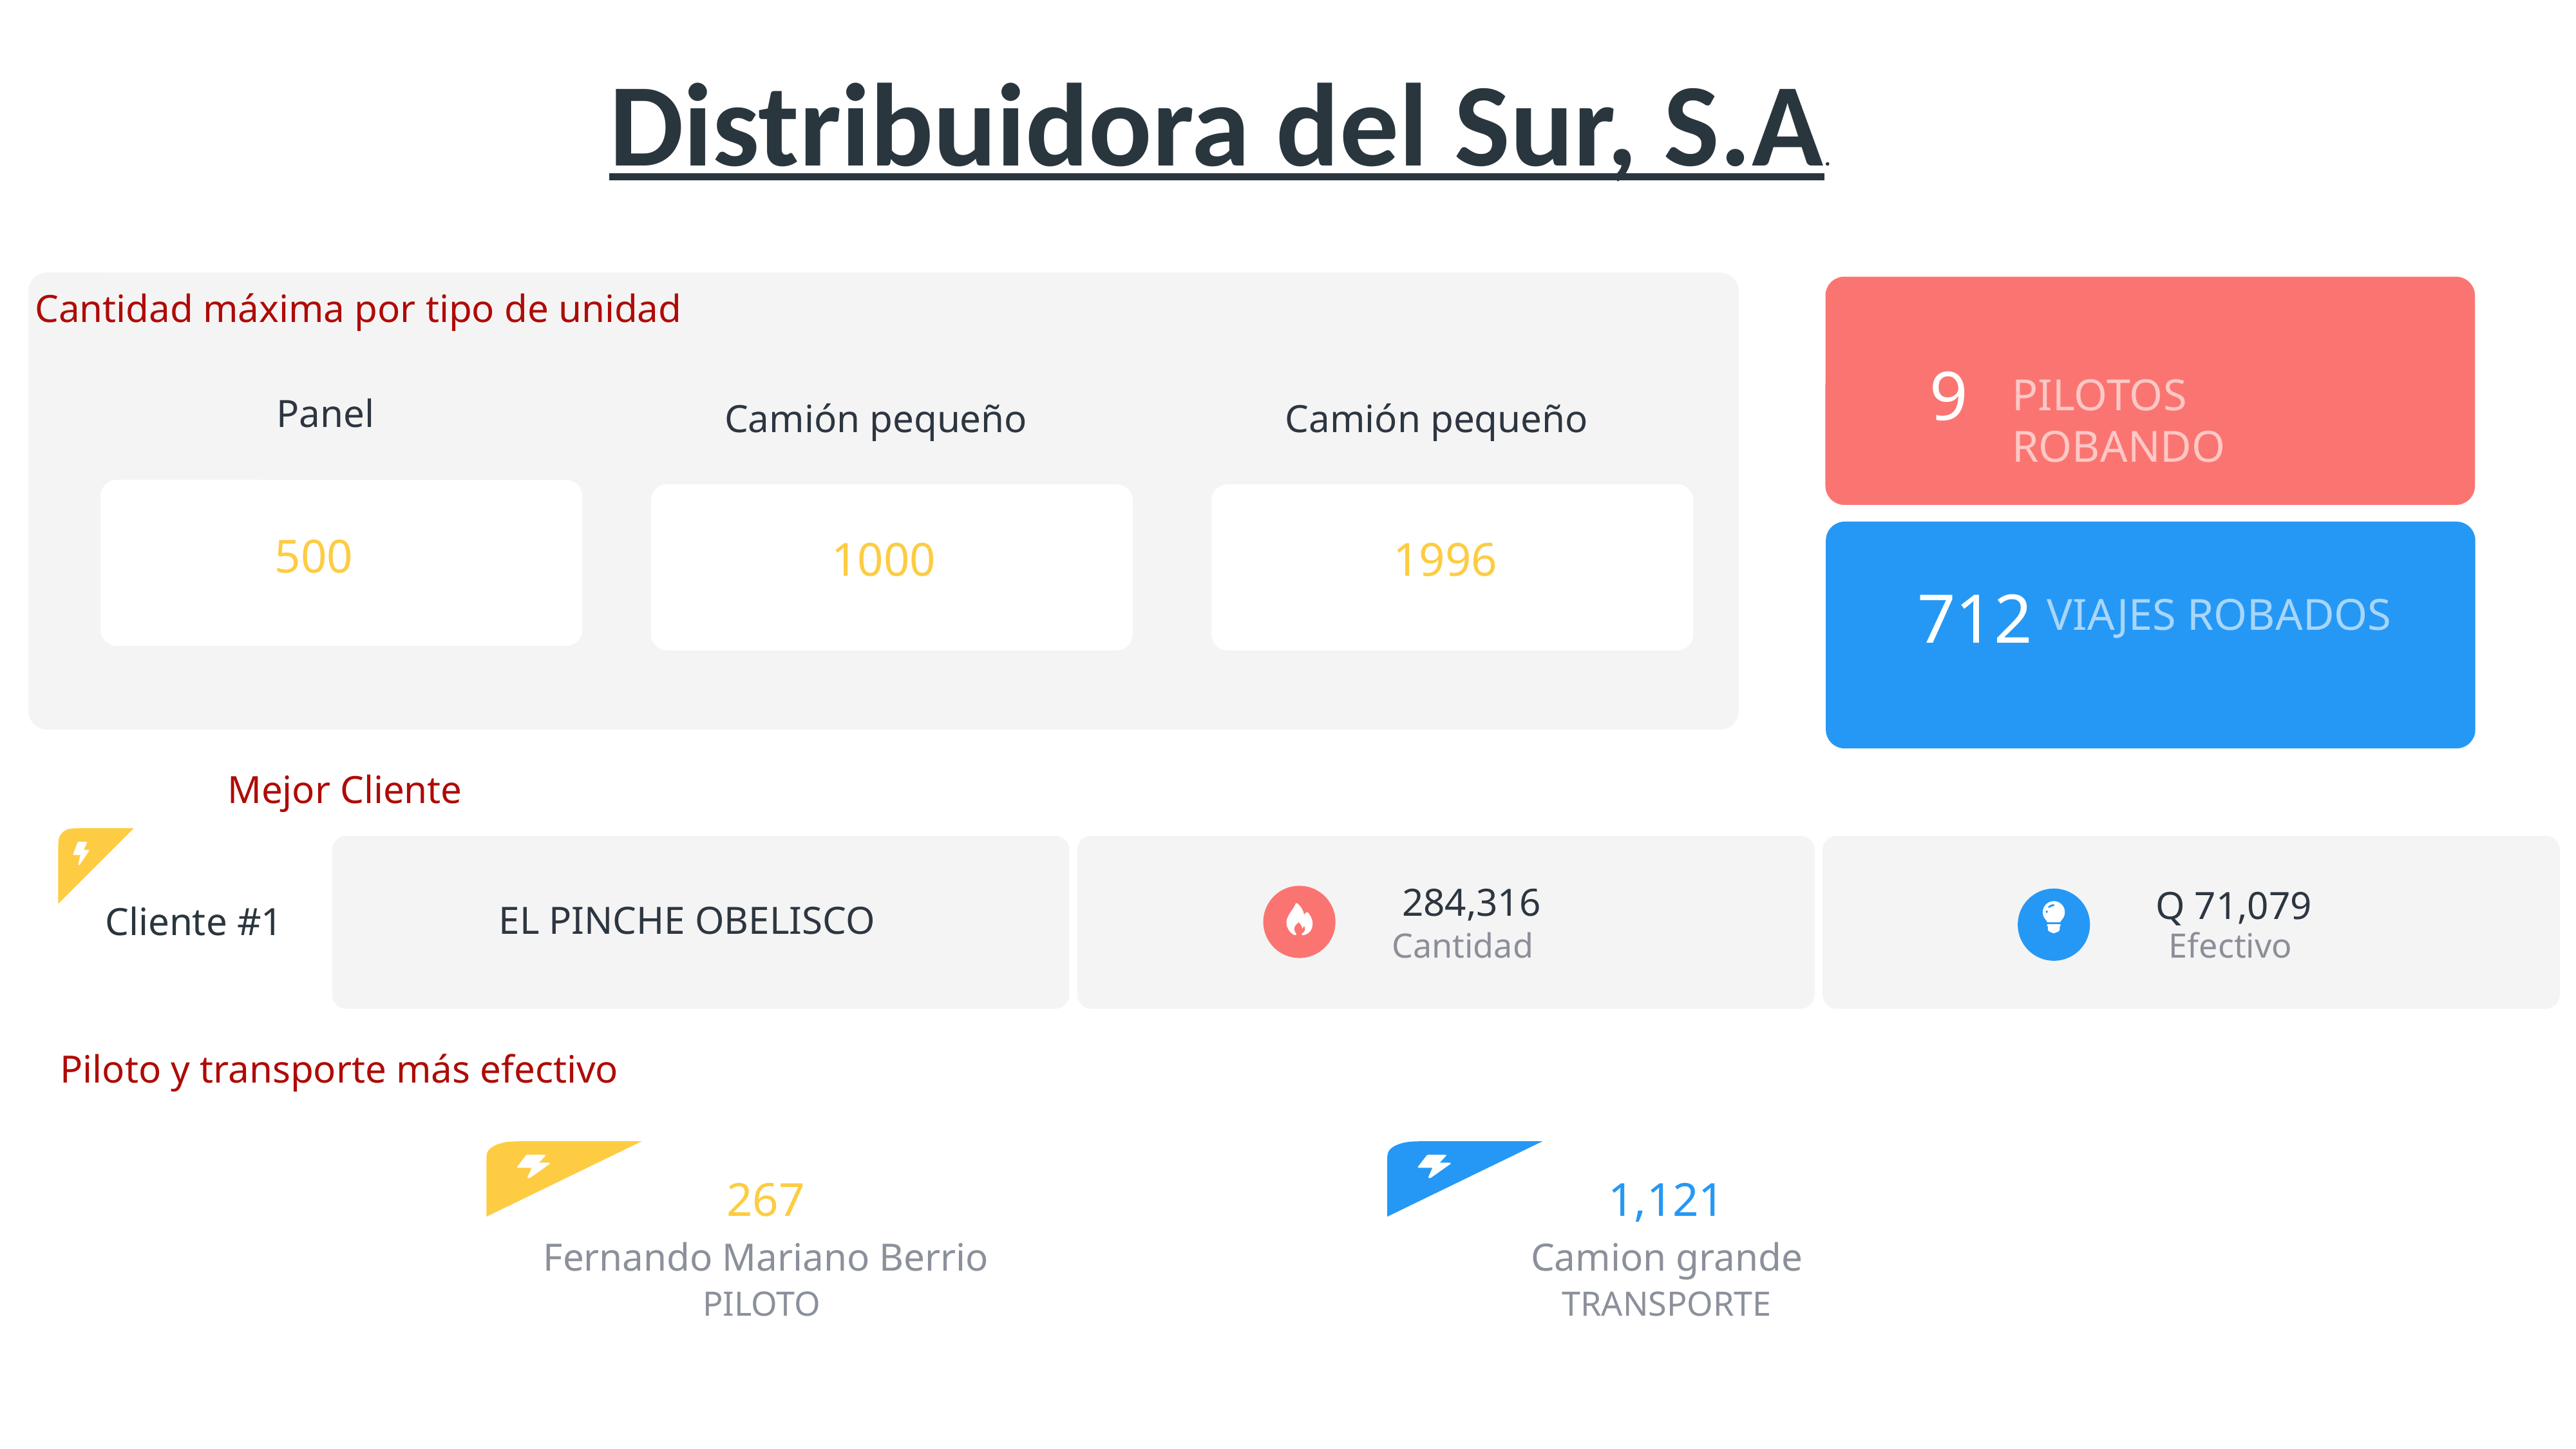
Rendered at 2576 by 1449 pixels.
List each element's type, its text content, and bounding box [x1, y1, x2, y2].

text_box Distribuidora del Sur, S.A. [422, 42, 2018, 195]
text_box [1204, 873, 1730, 971]
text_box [486, 1141, 1046, 1376]
text_box Cantidad máxima por tipo de unidad [6, 279, 711, 335]
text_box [58, 828, 330, 1046]
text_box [1825, 521, 2476, 749]
text_box Piloto y transporte más efectivo [6, 1040, 673, 1096]
text_box [332, 835, 1070, 1009]
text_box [1211, 389, 1694, 651]
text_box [1387, 1141, 1947, 1359]
text_box [1077, 835, 1815, 1009]
text_box EL PINCHE OBELISCO [493, 891, 999, 947]
text_box [28, 272, 1739, 730]
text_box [100, 384, 583, 647]
text_box Mejor Cliente [11, 761, 678, 817]
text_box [1967, 876, 2494, 971]
text_box [1823, 835, 2561, 1009]
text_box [650, 389, 1133, 651]
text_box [1825, 276, 2476, 506]
